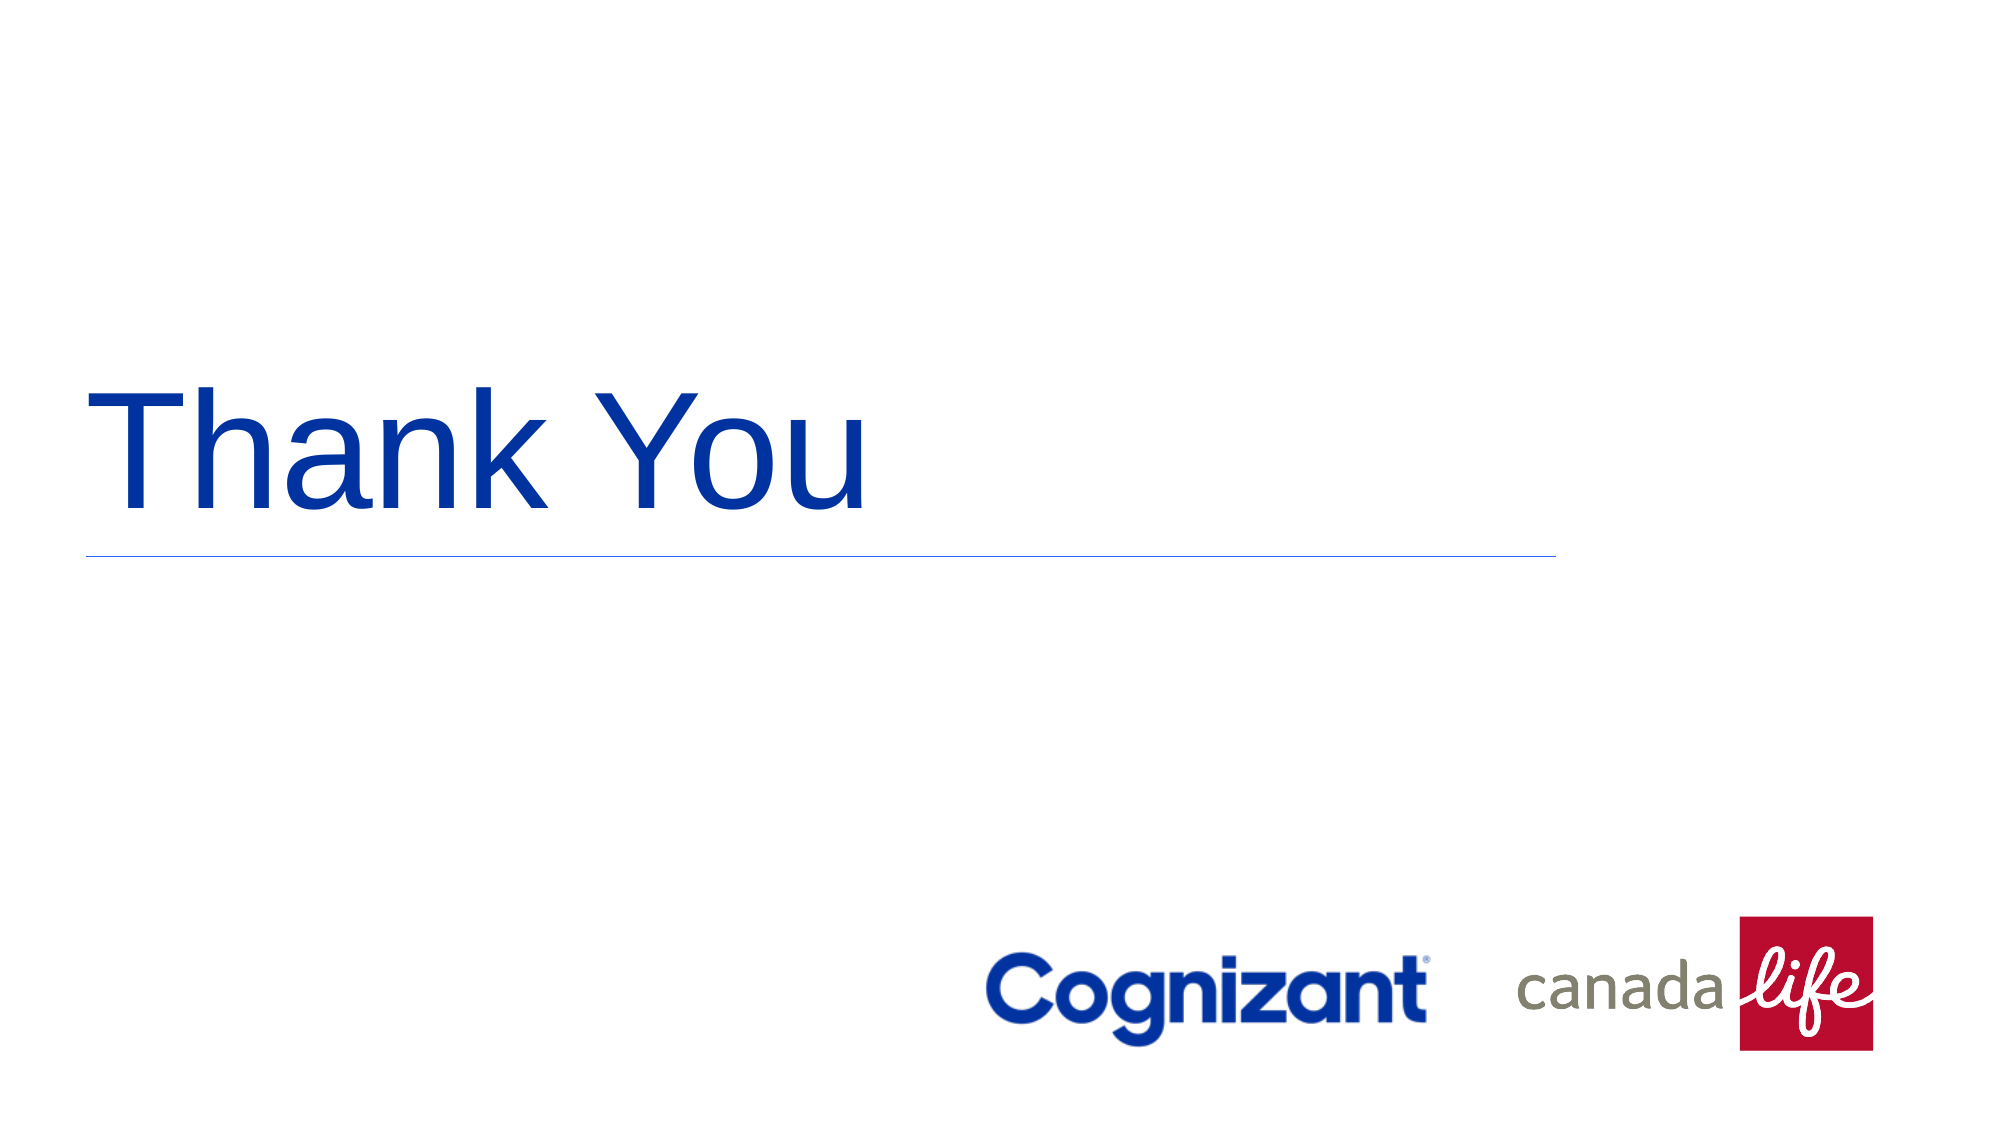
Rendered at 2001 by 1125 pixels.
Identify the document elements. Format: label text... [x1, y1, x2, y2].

picture [933, 899, 1483, 1099]
title Thank You [85, 364, 976, 547]
picture [1510, 913, 1881, 1055]
